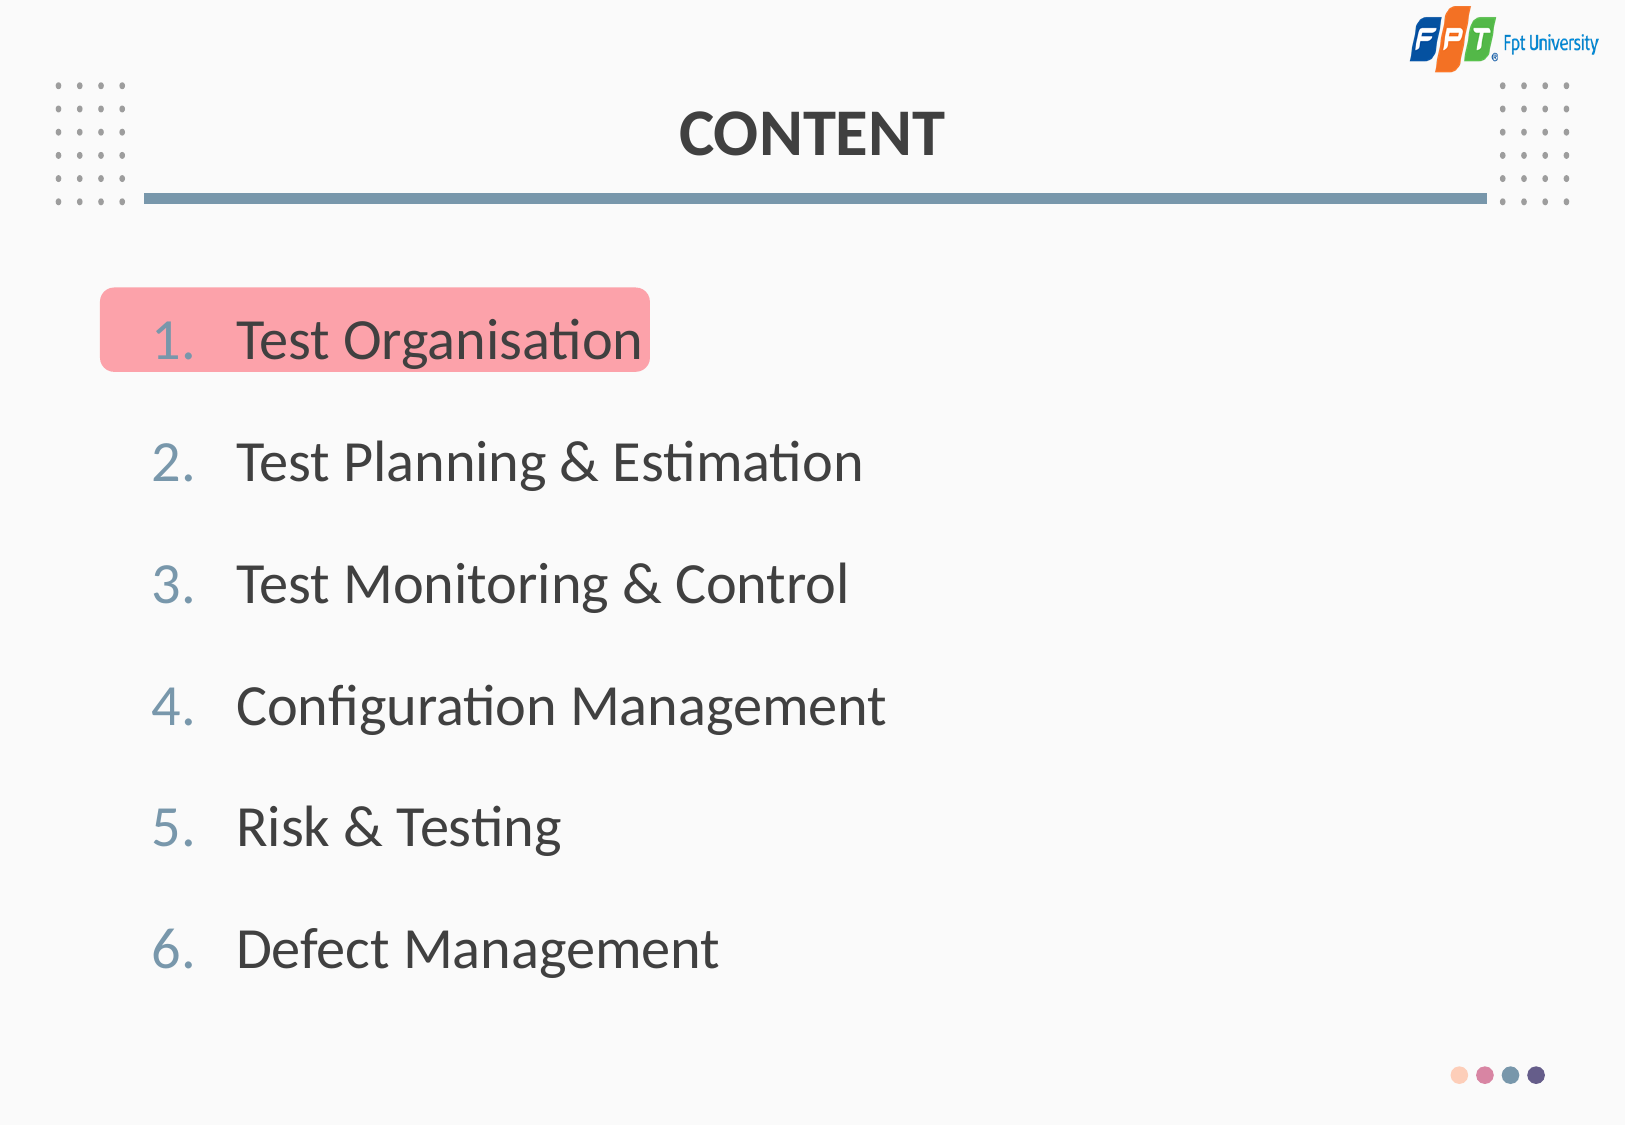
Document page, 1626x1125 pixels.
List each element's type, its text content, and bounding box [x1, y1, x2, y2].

text_box [99, 286, 136, 373]
list Test Organisation Test Planning & Estimation Test Monitoring & Control Configuration Management Risk & Testing Defect Management [136, 259, 1525, 1014]
picture [1383, 6, 1624, 88]
title CONTENT [111, 60, 1514, 208]
